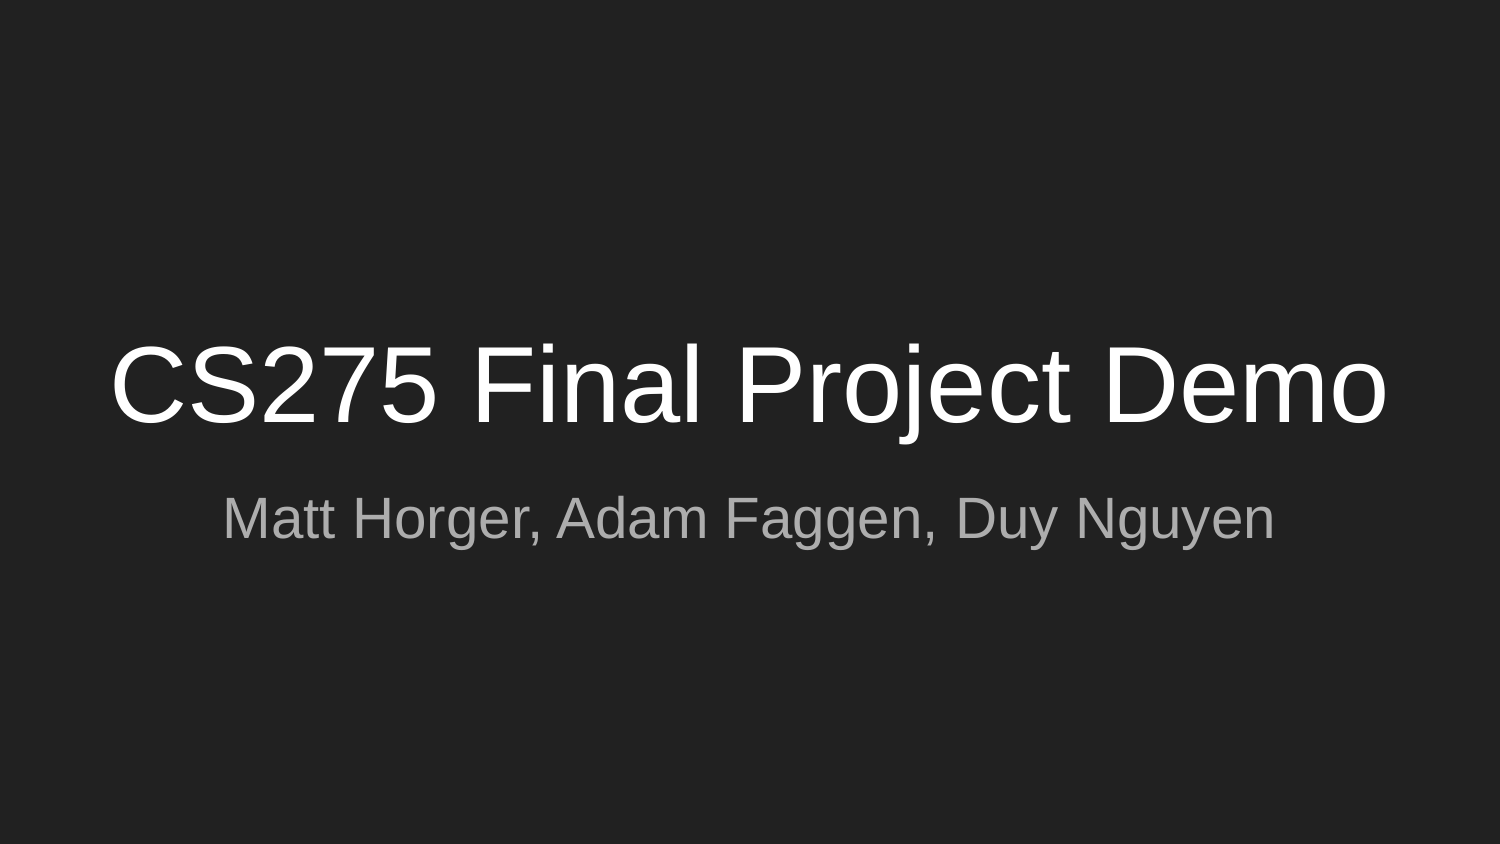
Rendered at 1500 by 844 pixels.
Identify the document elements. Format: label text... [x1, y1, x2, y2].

subtitle Matt Horger, Adam Faggen, Duy Nguyen [51, 464, 1449, 595]
title CS275 Final Project Demo [51, 122, 1449, 459]
